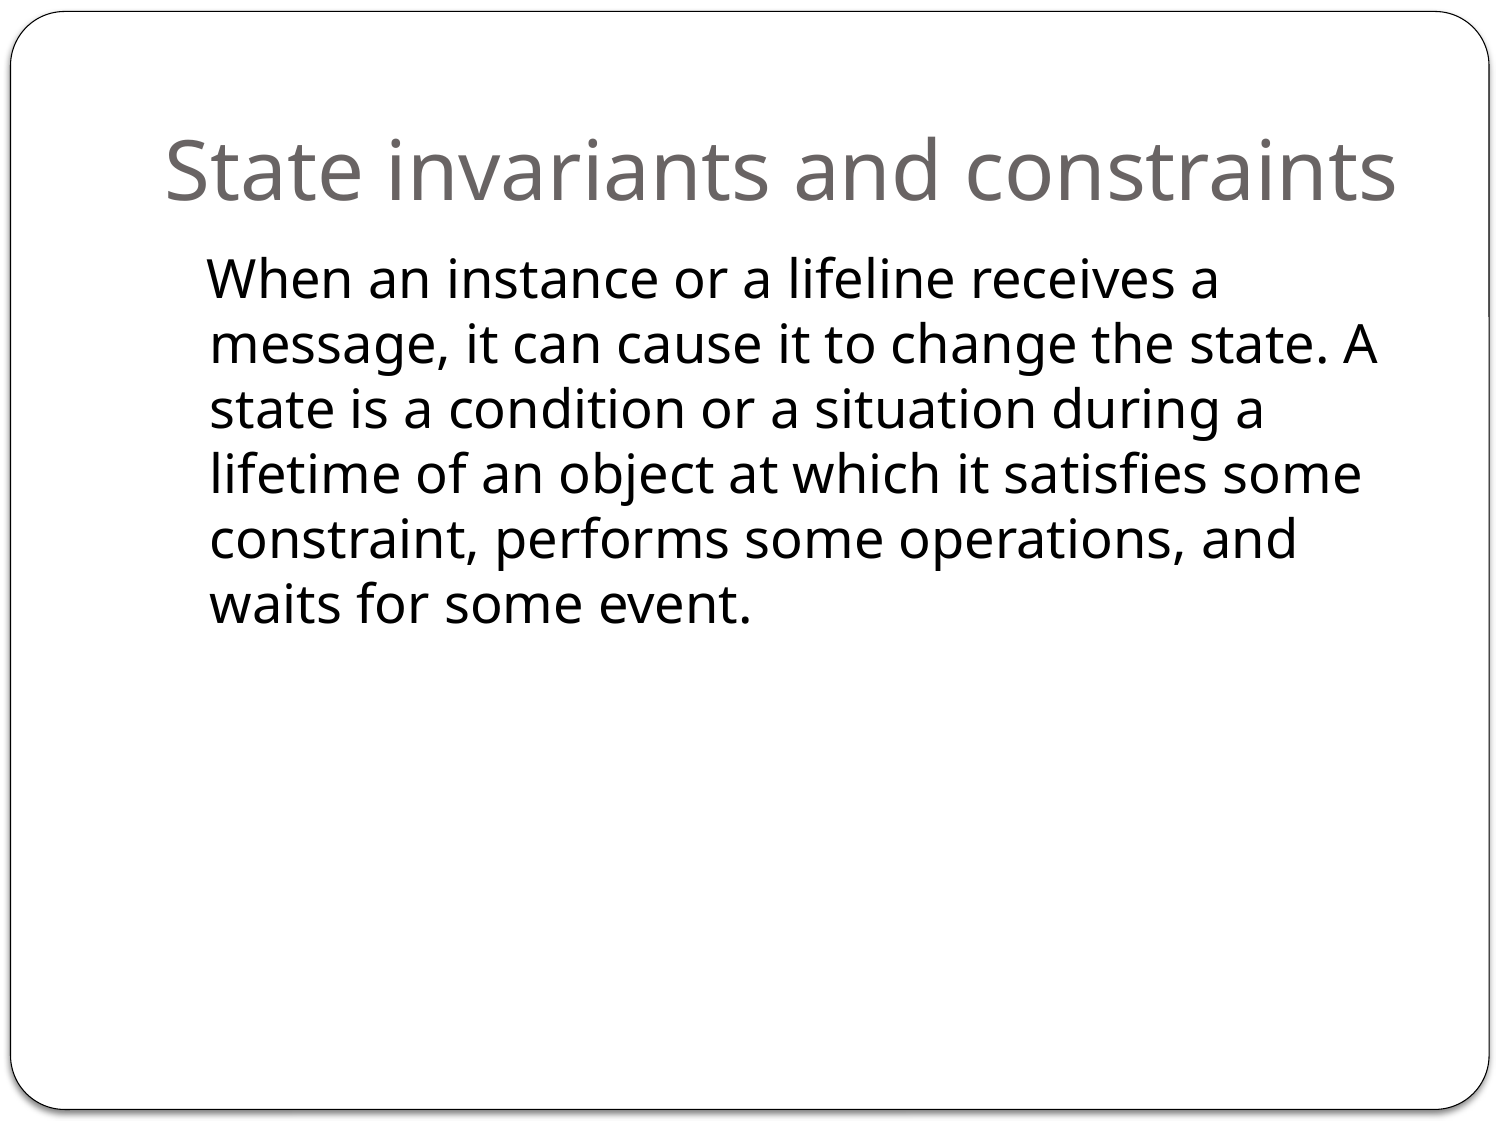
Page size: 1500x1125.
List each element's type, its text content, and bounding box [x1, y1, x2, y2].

list When an instance or a lifeline receives a message, it can cause it to change the state. A state is a condition or a situation during a lifetime of an object at which it satisfies some constraint, performs some operations, and waits for some event. [150, 237, 1425, 988]
title State invariants and constraints [150, 45, 1425, 233]
